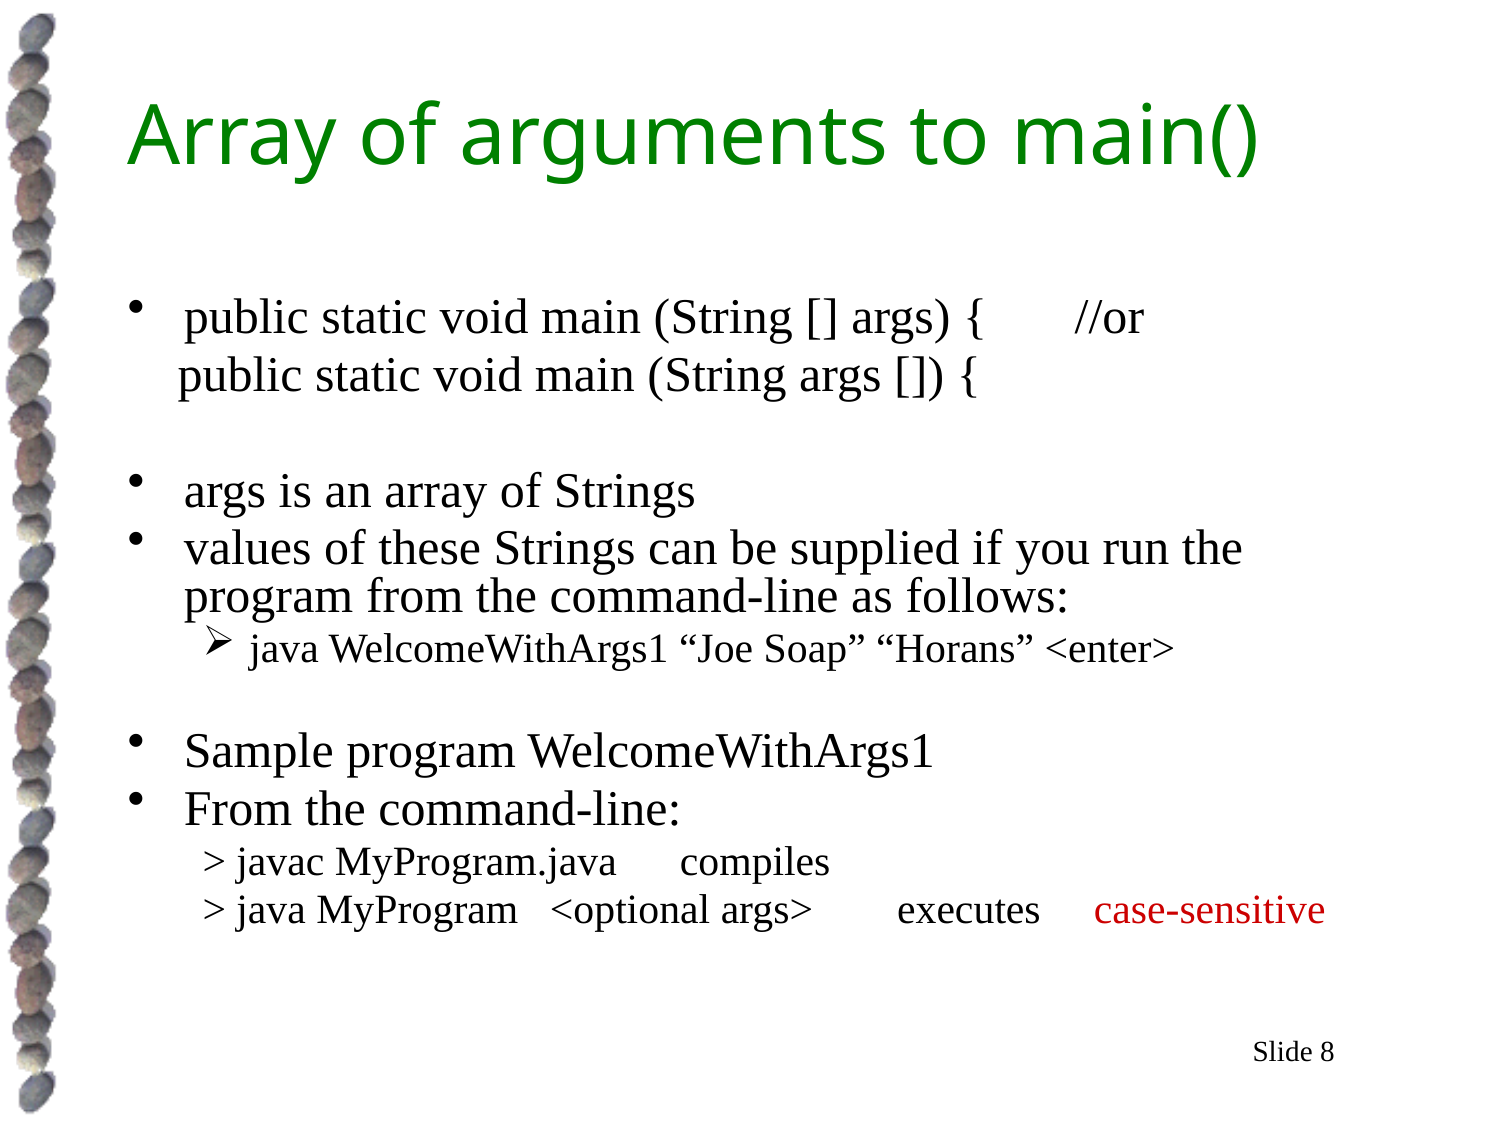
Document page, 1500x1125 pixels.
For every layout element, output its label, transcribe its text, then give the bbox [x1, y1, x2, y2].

slide_number Slide 8 [1037, 1024, 1351, 1101]
list public static void main (String [] args) { //or public static void main (String args []) { args is an array of Strings values of these Strings can be supplied if you run the program from the command-line as follows: java WelcomeWithArgs1 “Joe Soap” “Horans” <enter> Sample program WelcomeWithArgs1 From the command-line: > javac MyProgram.java compiles > java MyProgram <optional args> executes case-sensitive [112, 287, 1388, 963]
title Array of arguments to main() [112, 75, 1388, 188]
picture [0, 0, 65, 1125]
